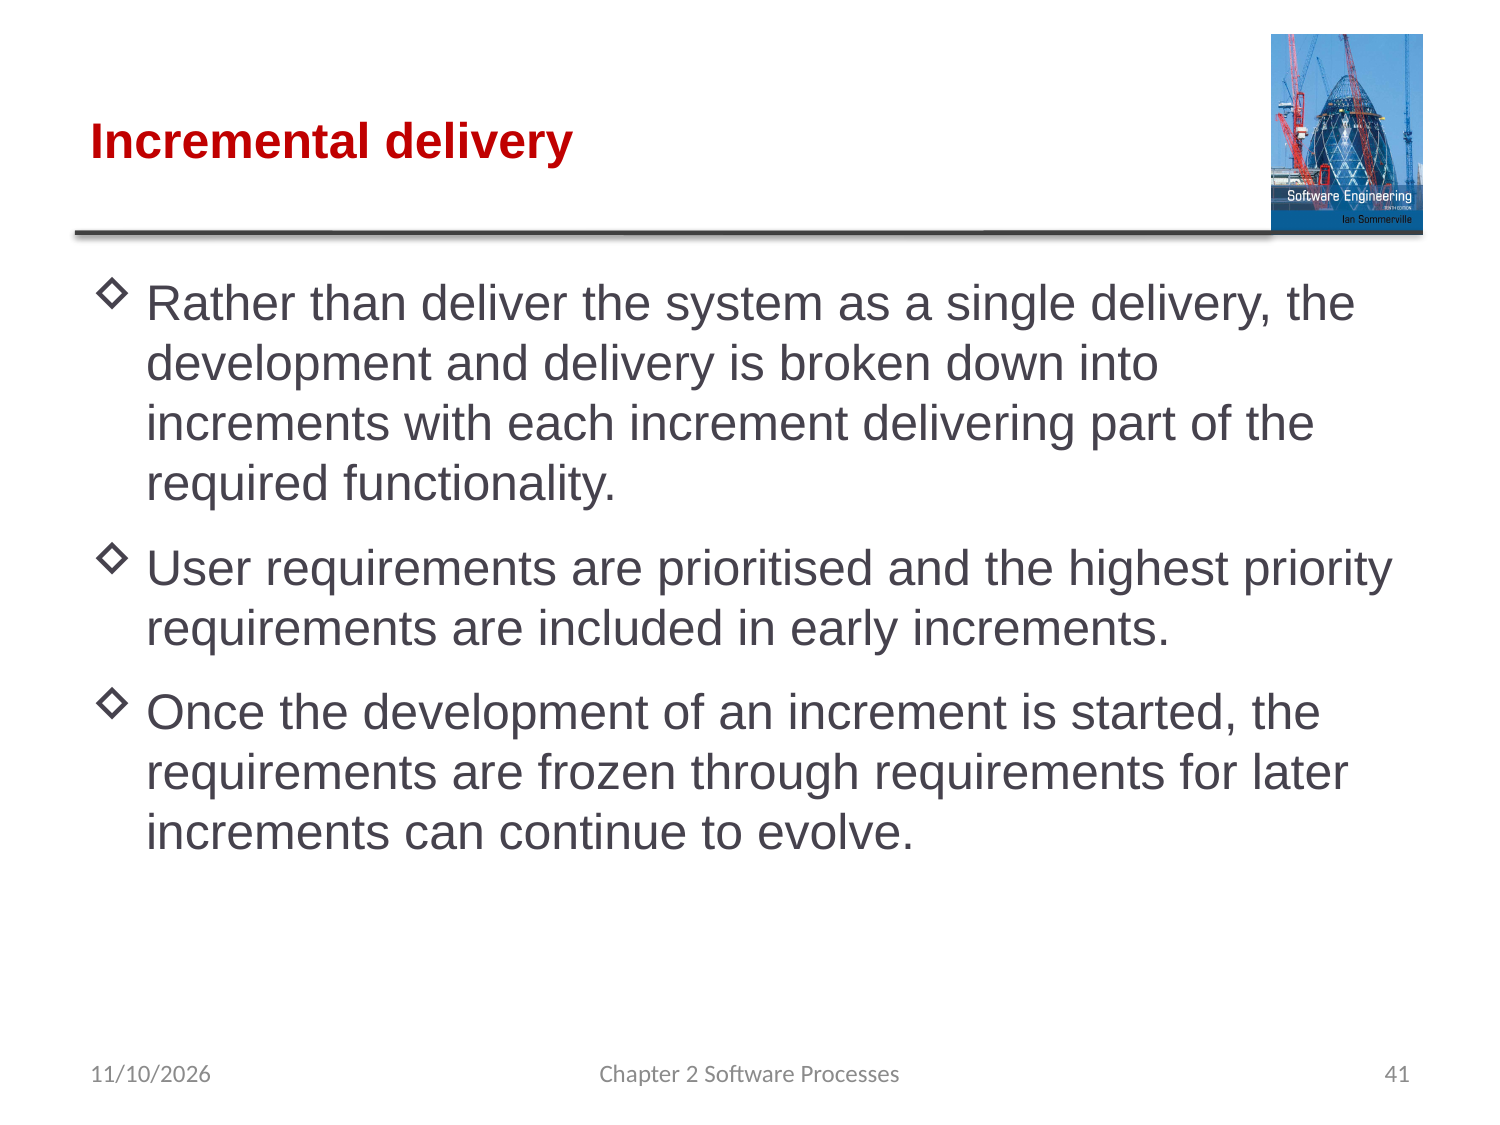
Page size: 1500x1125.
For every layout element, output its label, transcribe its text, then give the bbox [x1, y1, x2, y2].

footer Chapter 2 Software Processes [512, 1042, 988, 1103]
slide_number 41 [1074, 1042, 1425, 1103]
list Rather than deliver the system as a single delivery, the development and delivery is broken down into increments with each increment delivering part of the required functionality. User requirements are prioritised and the highest priority requirements are included in early increments. Once the development of an increment is started, the requirements are frozen through requirements for later increments can continue to evolve. [75, 262, 1425, 1005]
picture [1271, 34, 1423, 230]
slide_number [75, 1042, 425, 1103]
title Incremental delivery [74, 44, 1272, 233]
